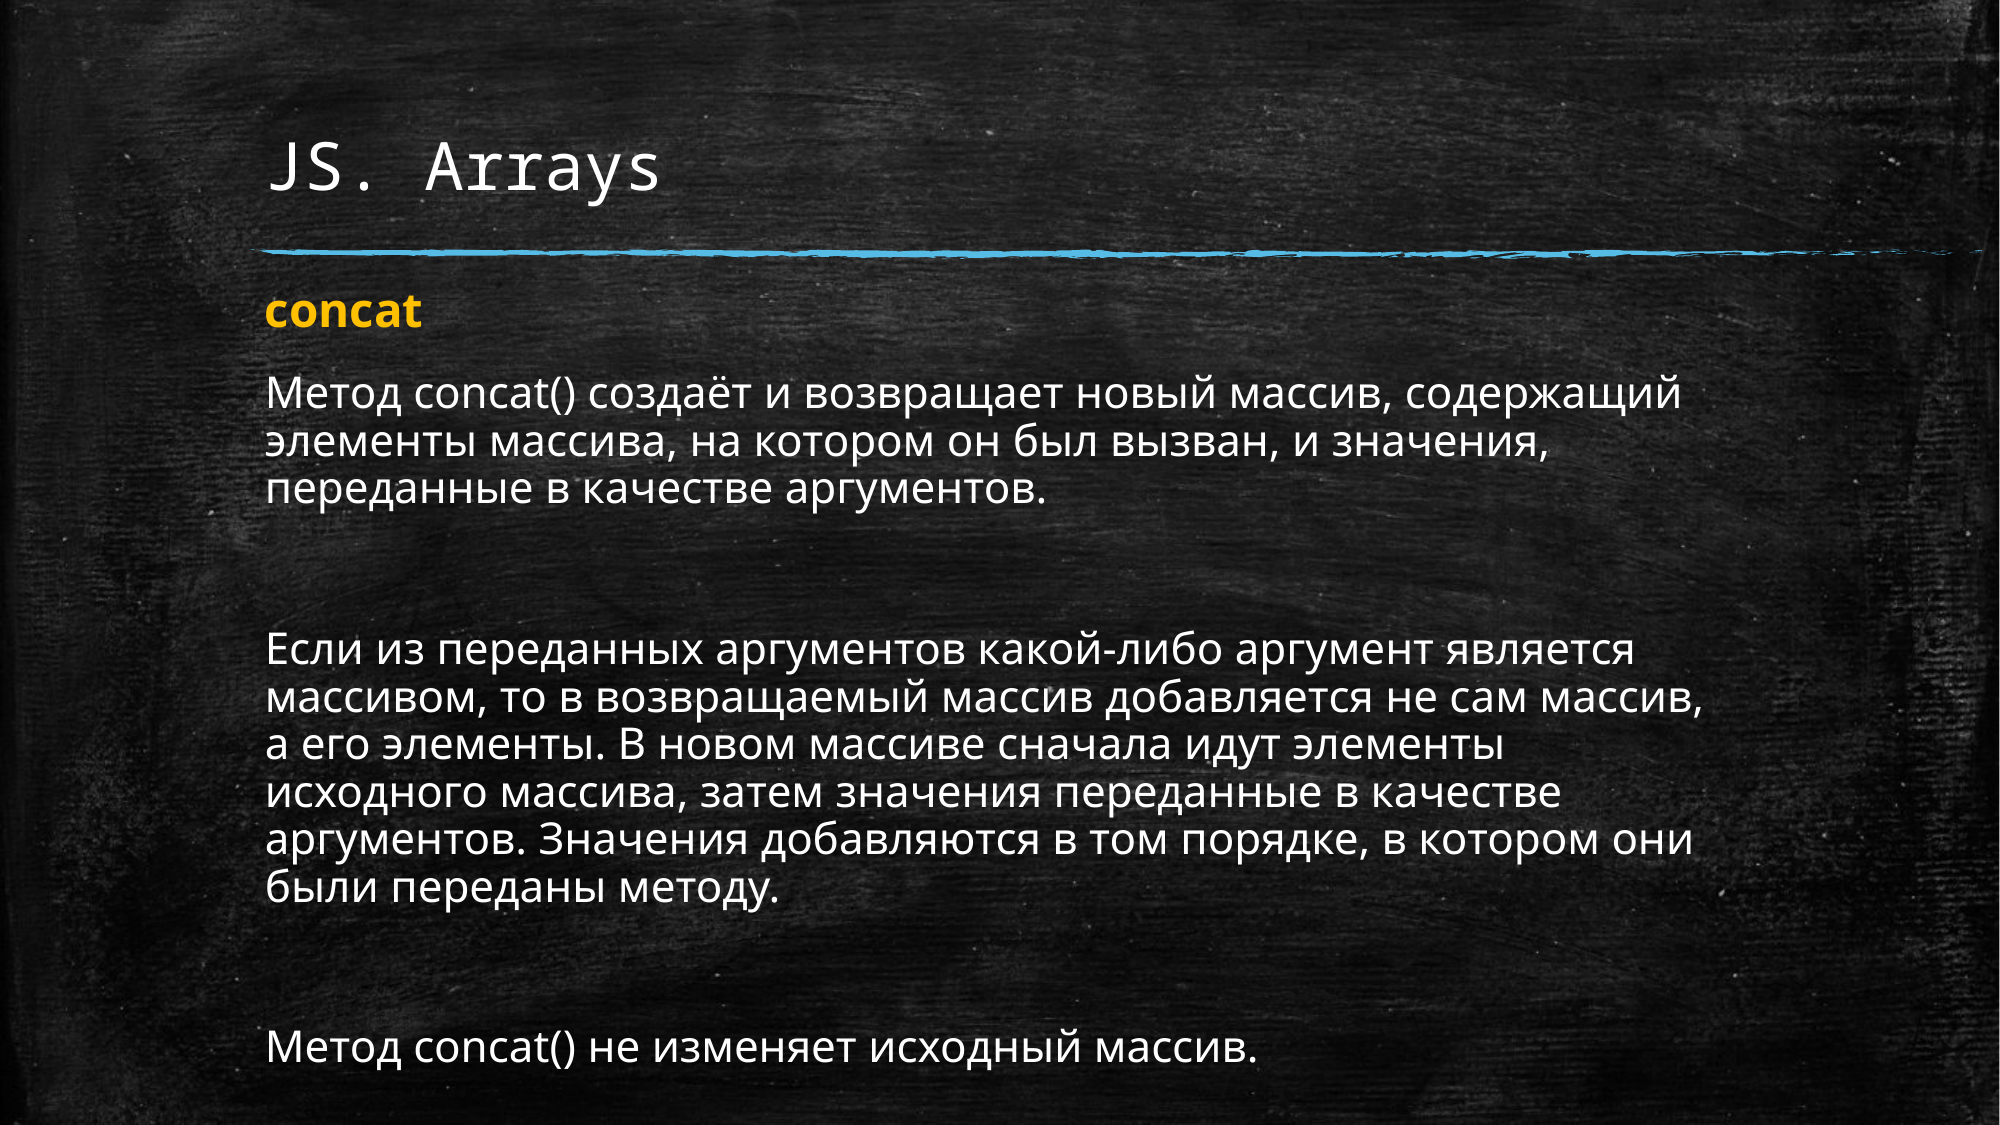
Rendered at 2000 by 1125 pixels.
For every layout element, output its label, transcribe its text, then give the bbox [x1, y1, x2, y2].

title JS. Arrays [249, 45, 1750, 213]
list concat Метод concat() создаёт и возвращает новый массив, содержащий элементы массива, на котором он был вызван, и значения, переданные в качестве аргументов. Если из переданных аргументов какой-либо аргумент является массивом, то в возвращаемый массив добавляется не сам массив, а его элементы. В новом массиве сначала идут элементы исходного массива, затем значения переданные в качестве аргументов. Значения добавляются в том порядке, в котором они были переданы методу. Метод concat() не изменяет исходный массив. [249, 278, 1750, 1083]
